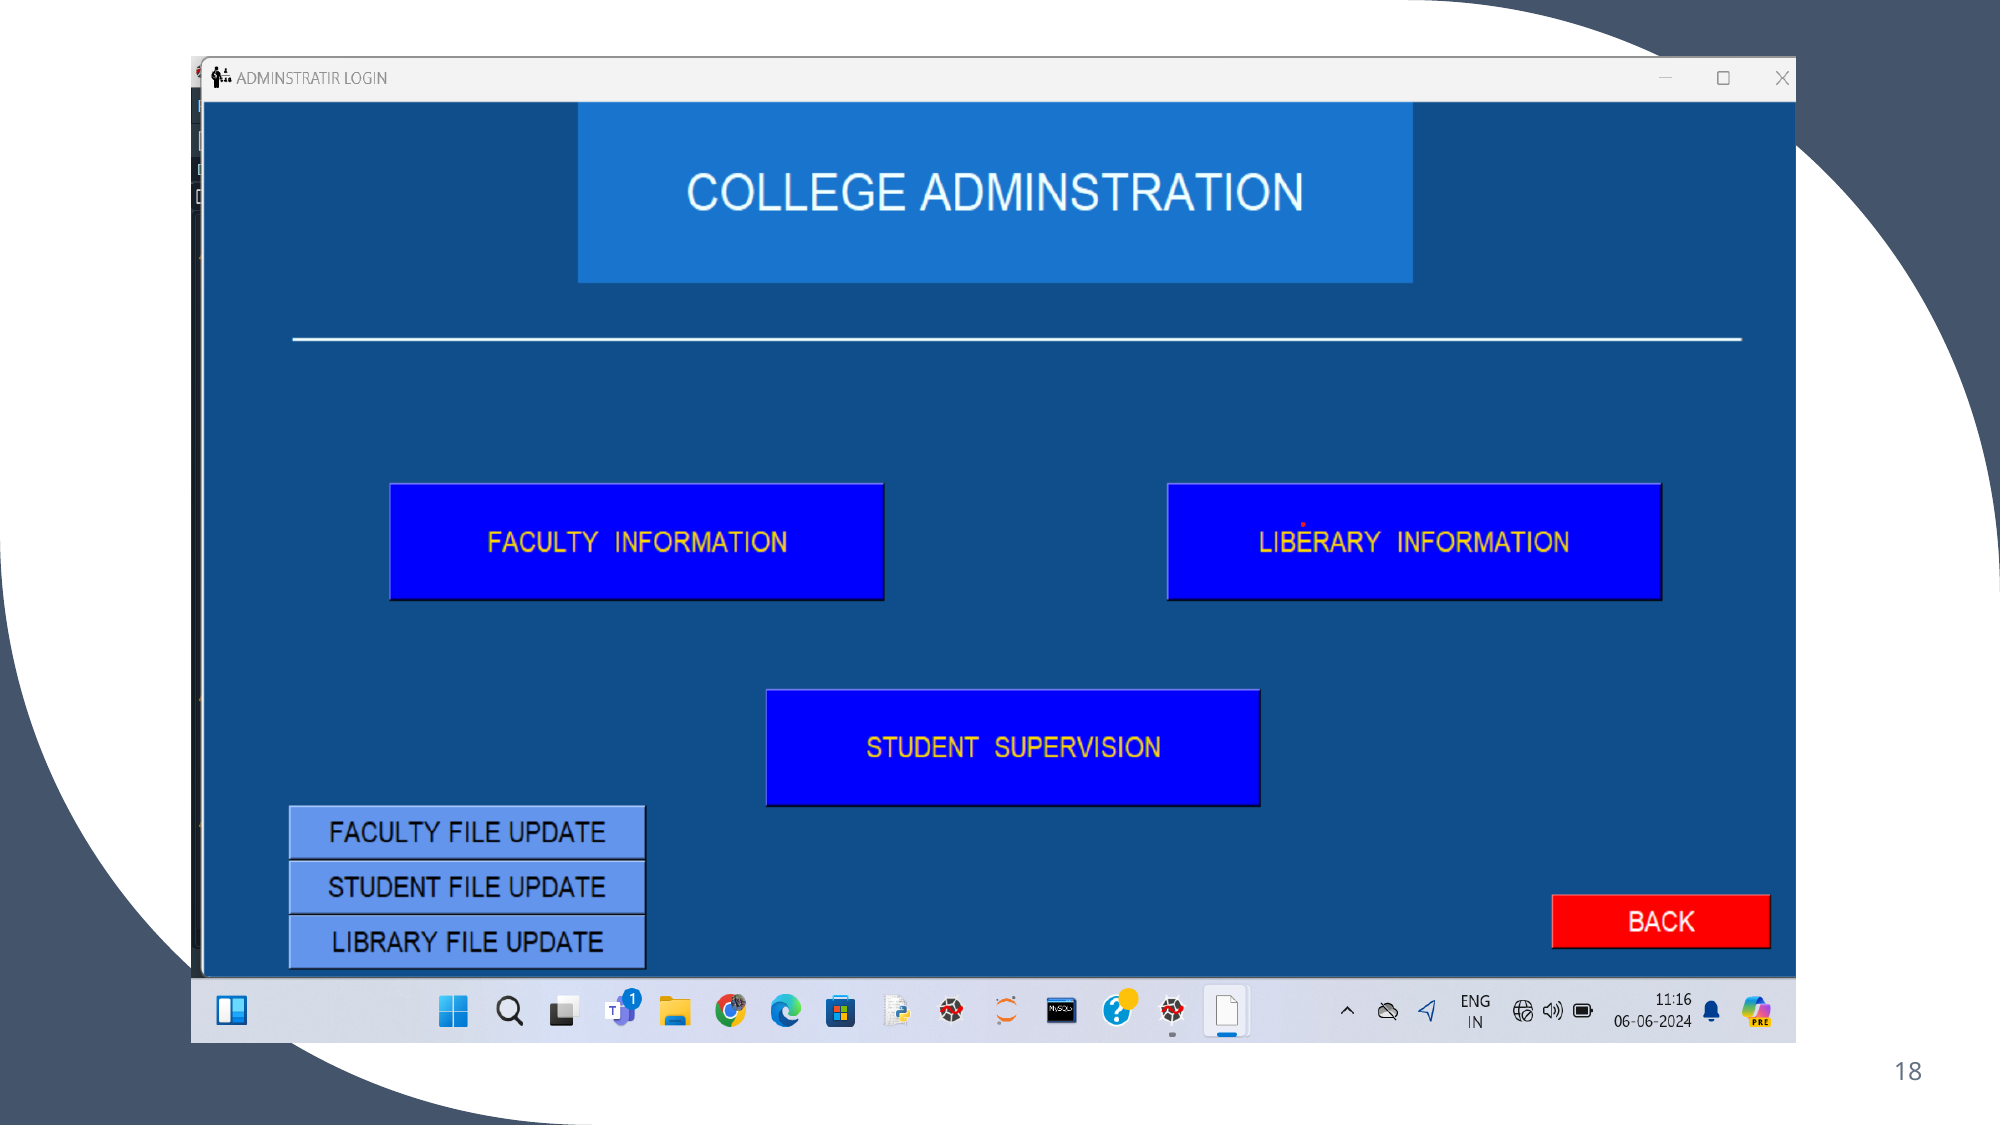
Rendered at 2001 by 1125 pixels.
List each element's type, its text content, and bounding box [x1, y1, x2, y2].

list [191, 56, 1796, 1043]
slide_number 18 [1665, 1042, 1938, 1103]
